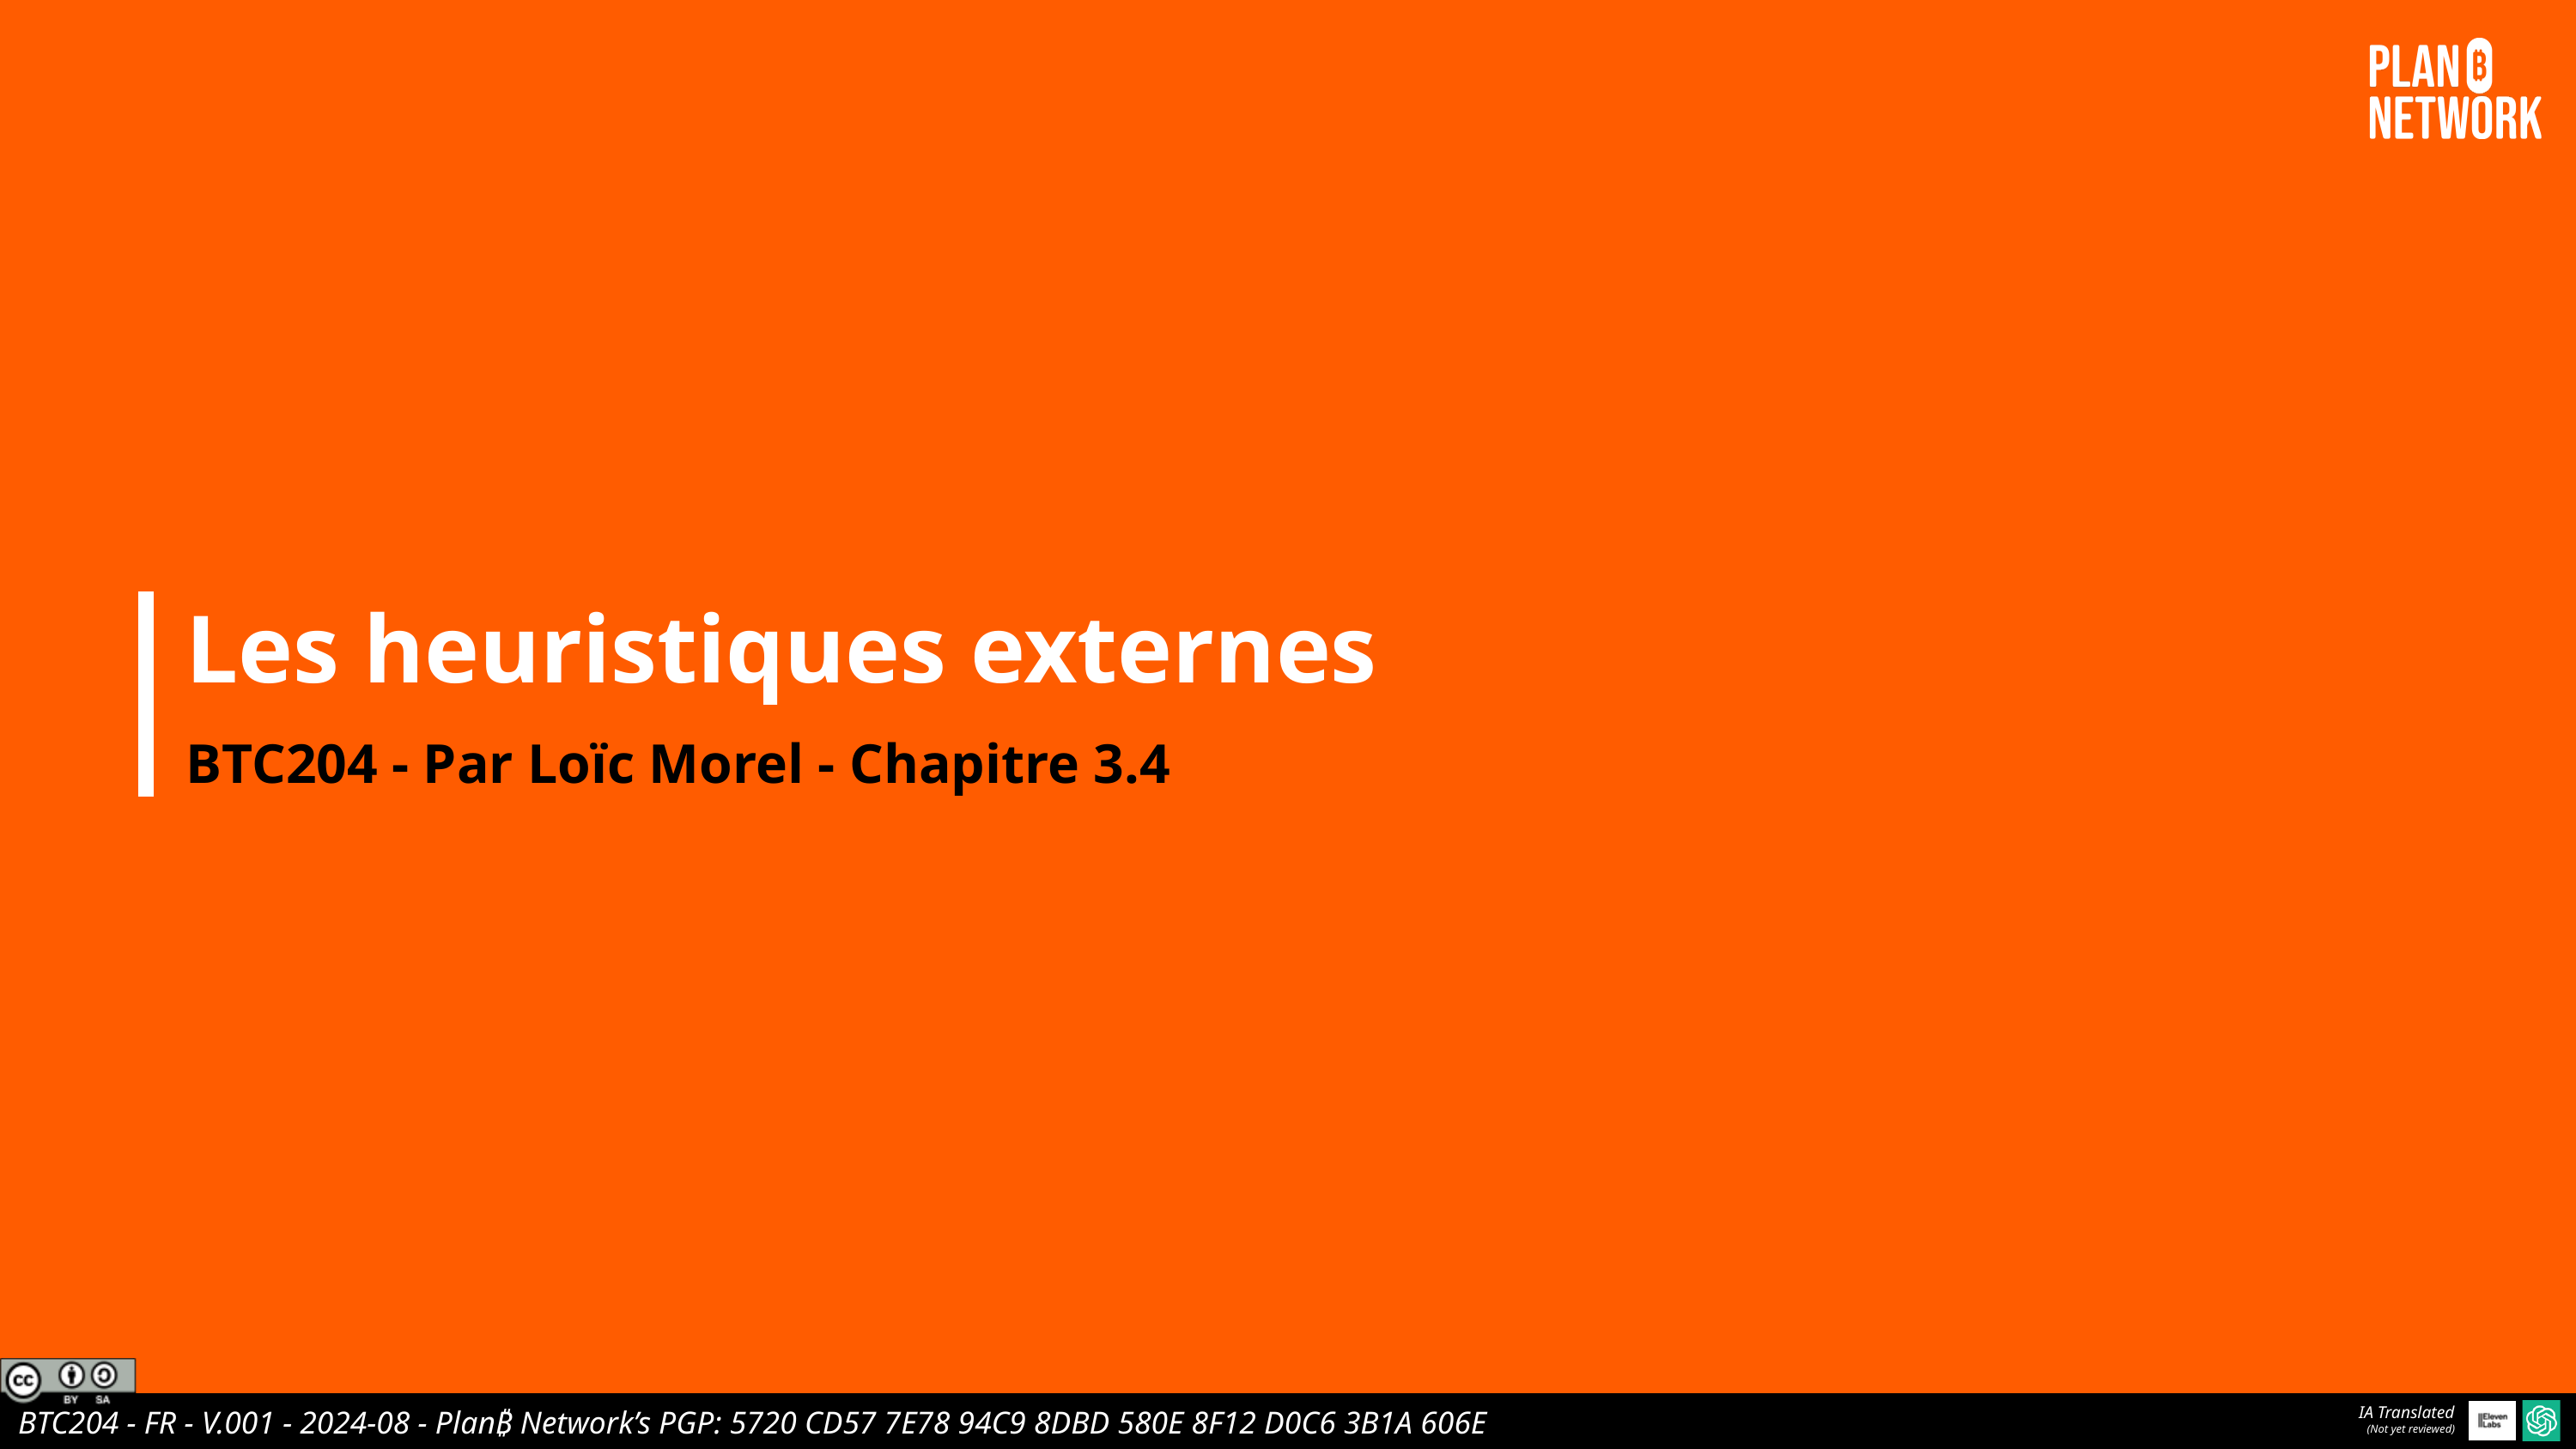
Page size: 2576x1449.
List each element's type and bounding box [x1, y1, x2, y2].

text_box [2522, 1399, 2561, 1442]
text_box [0, 0, 2576, 1390]
text_box [0, 1392, 2576, 1449]
text_box [2468, 1400, 2517, 1440]
text_box [138, 591, 155, 797]
